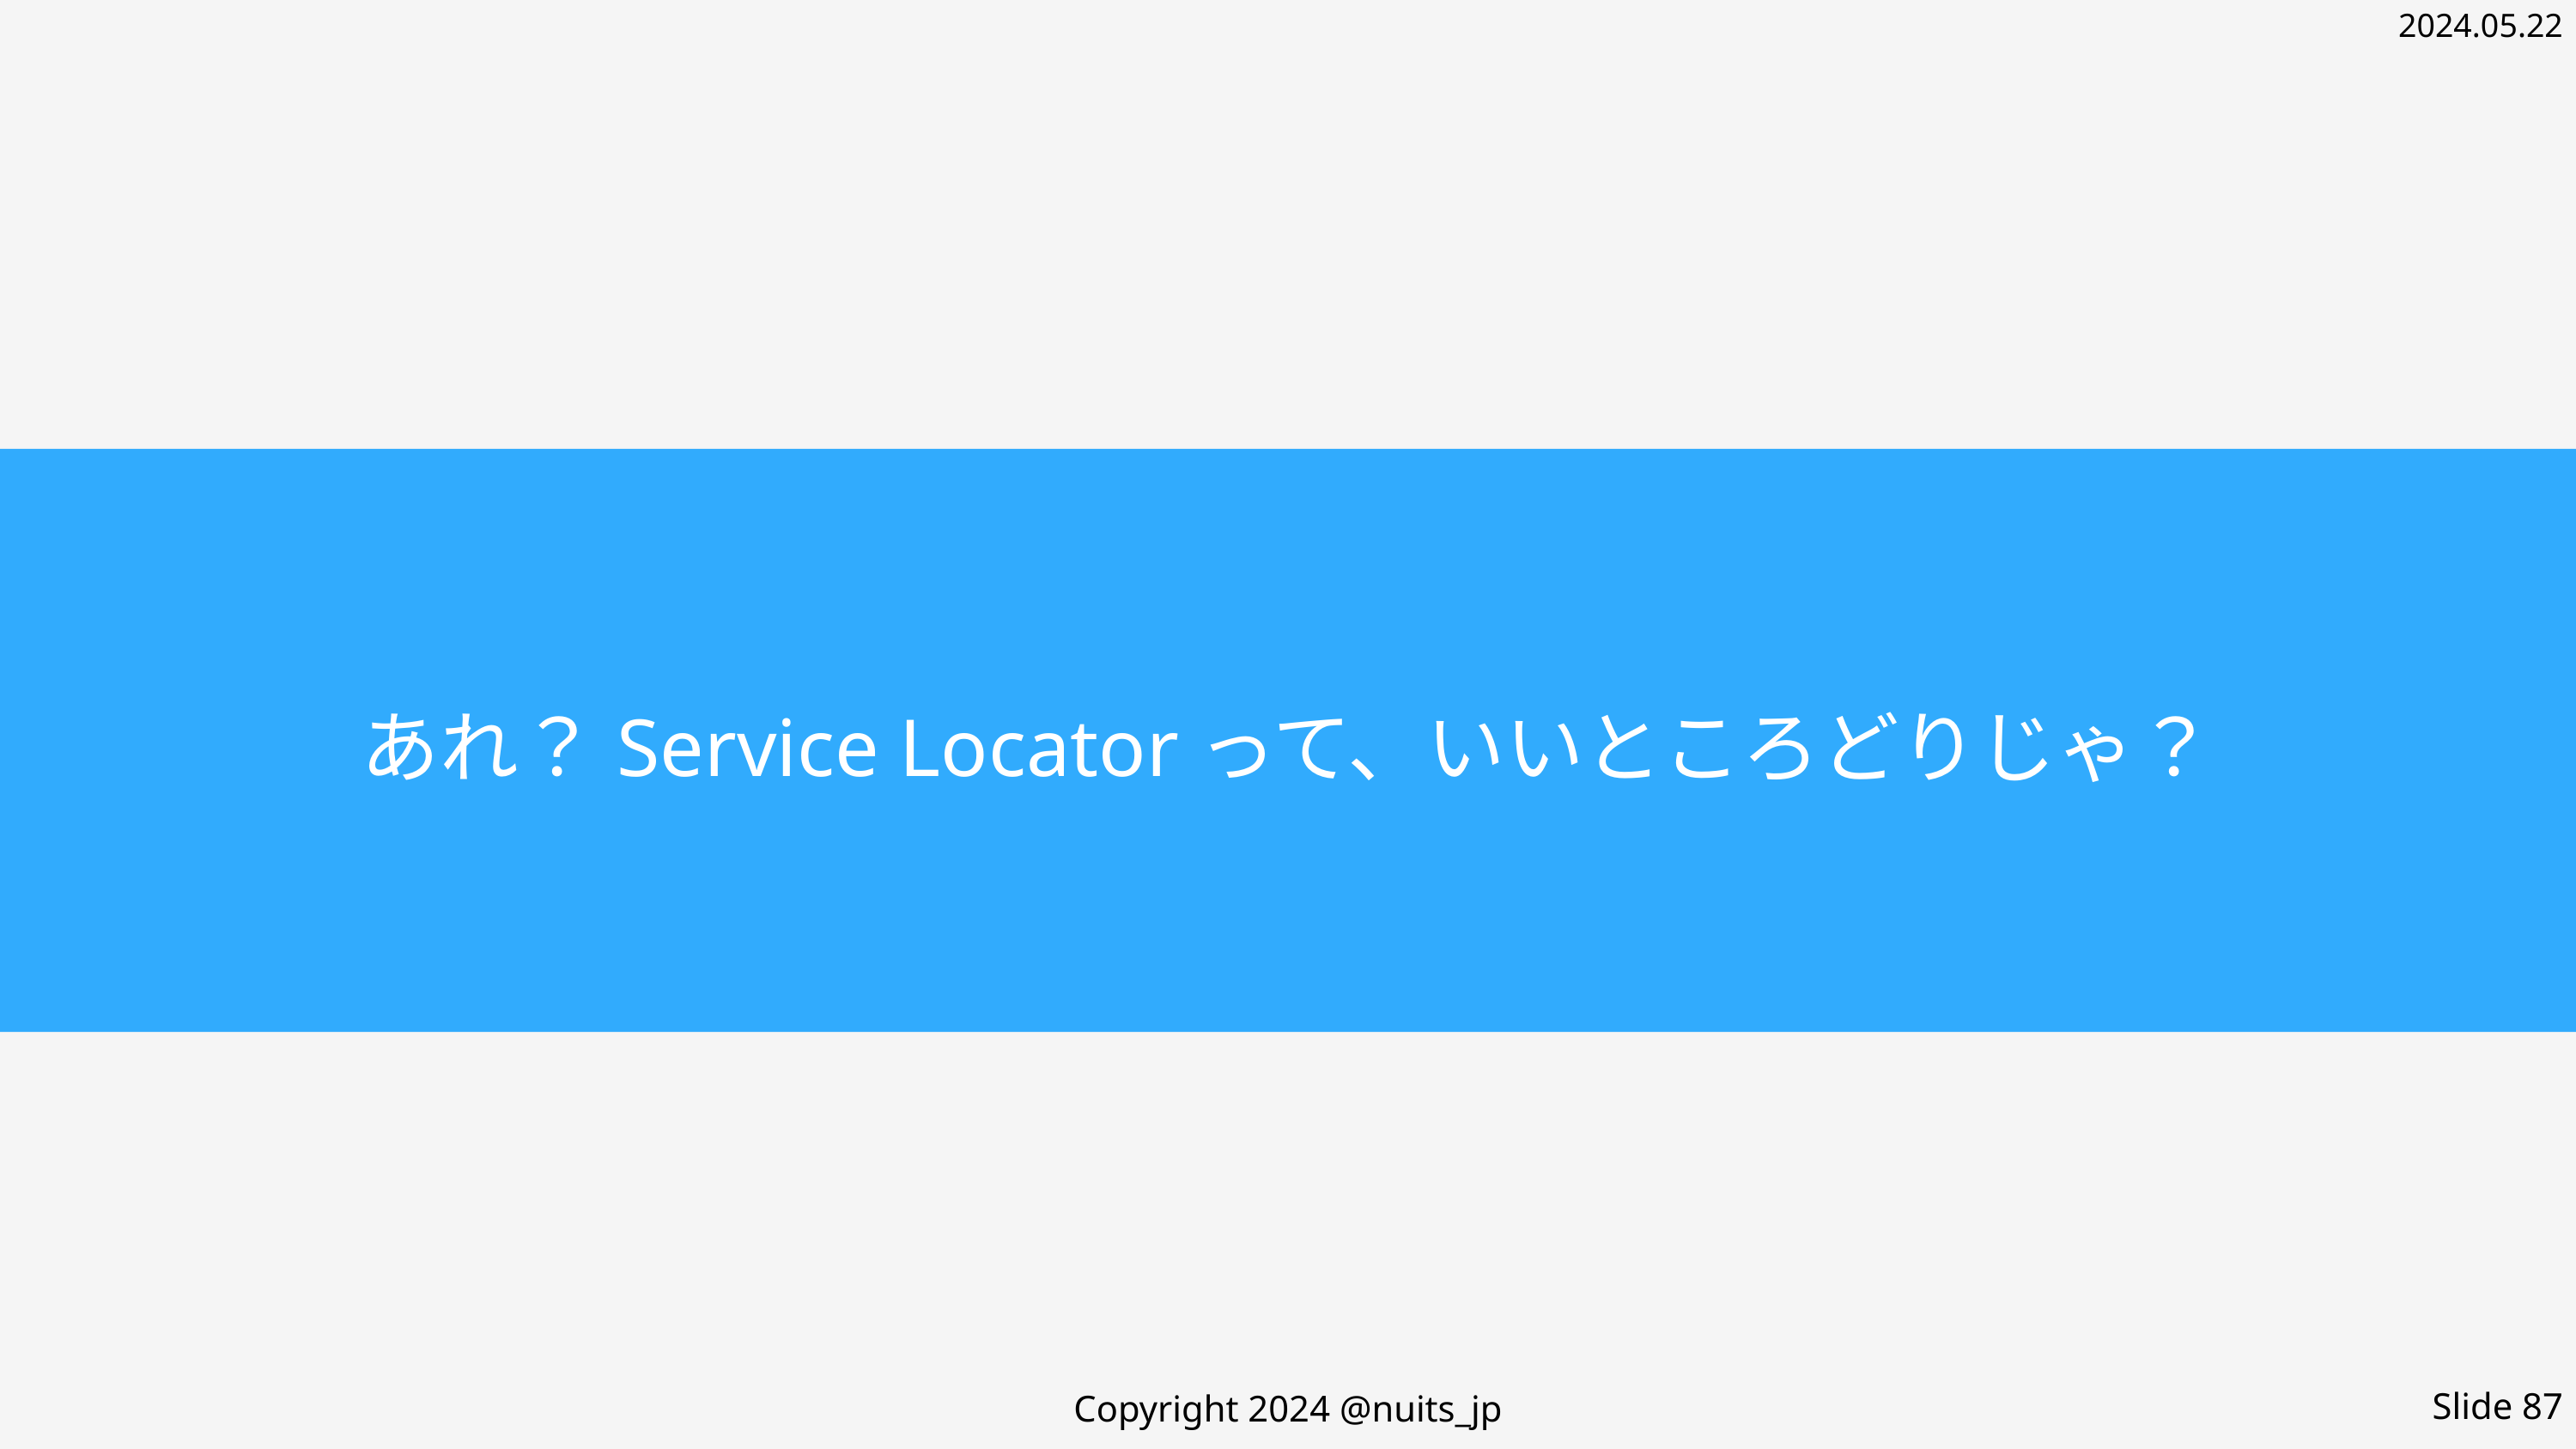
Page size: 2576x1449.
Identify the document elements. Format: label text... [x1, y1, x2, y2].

subtitle あれ？Service Locatorって、いいところどりじゃ？ [319, 634, 2257, 846]
